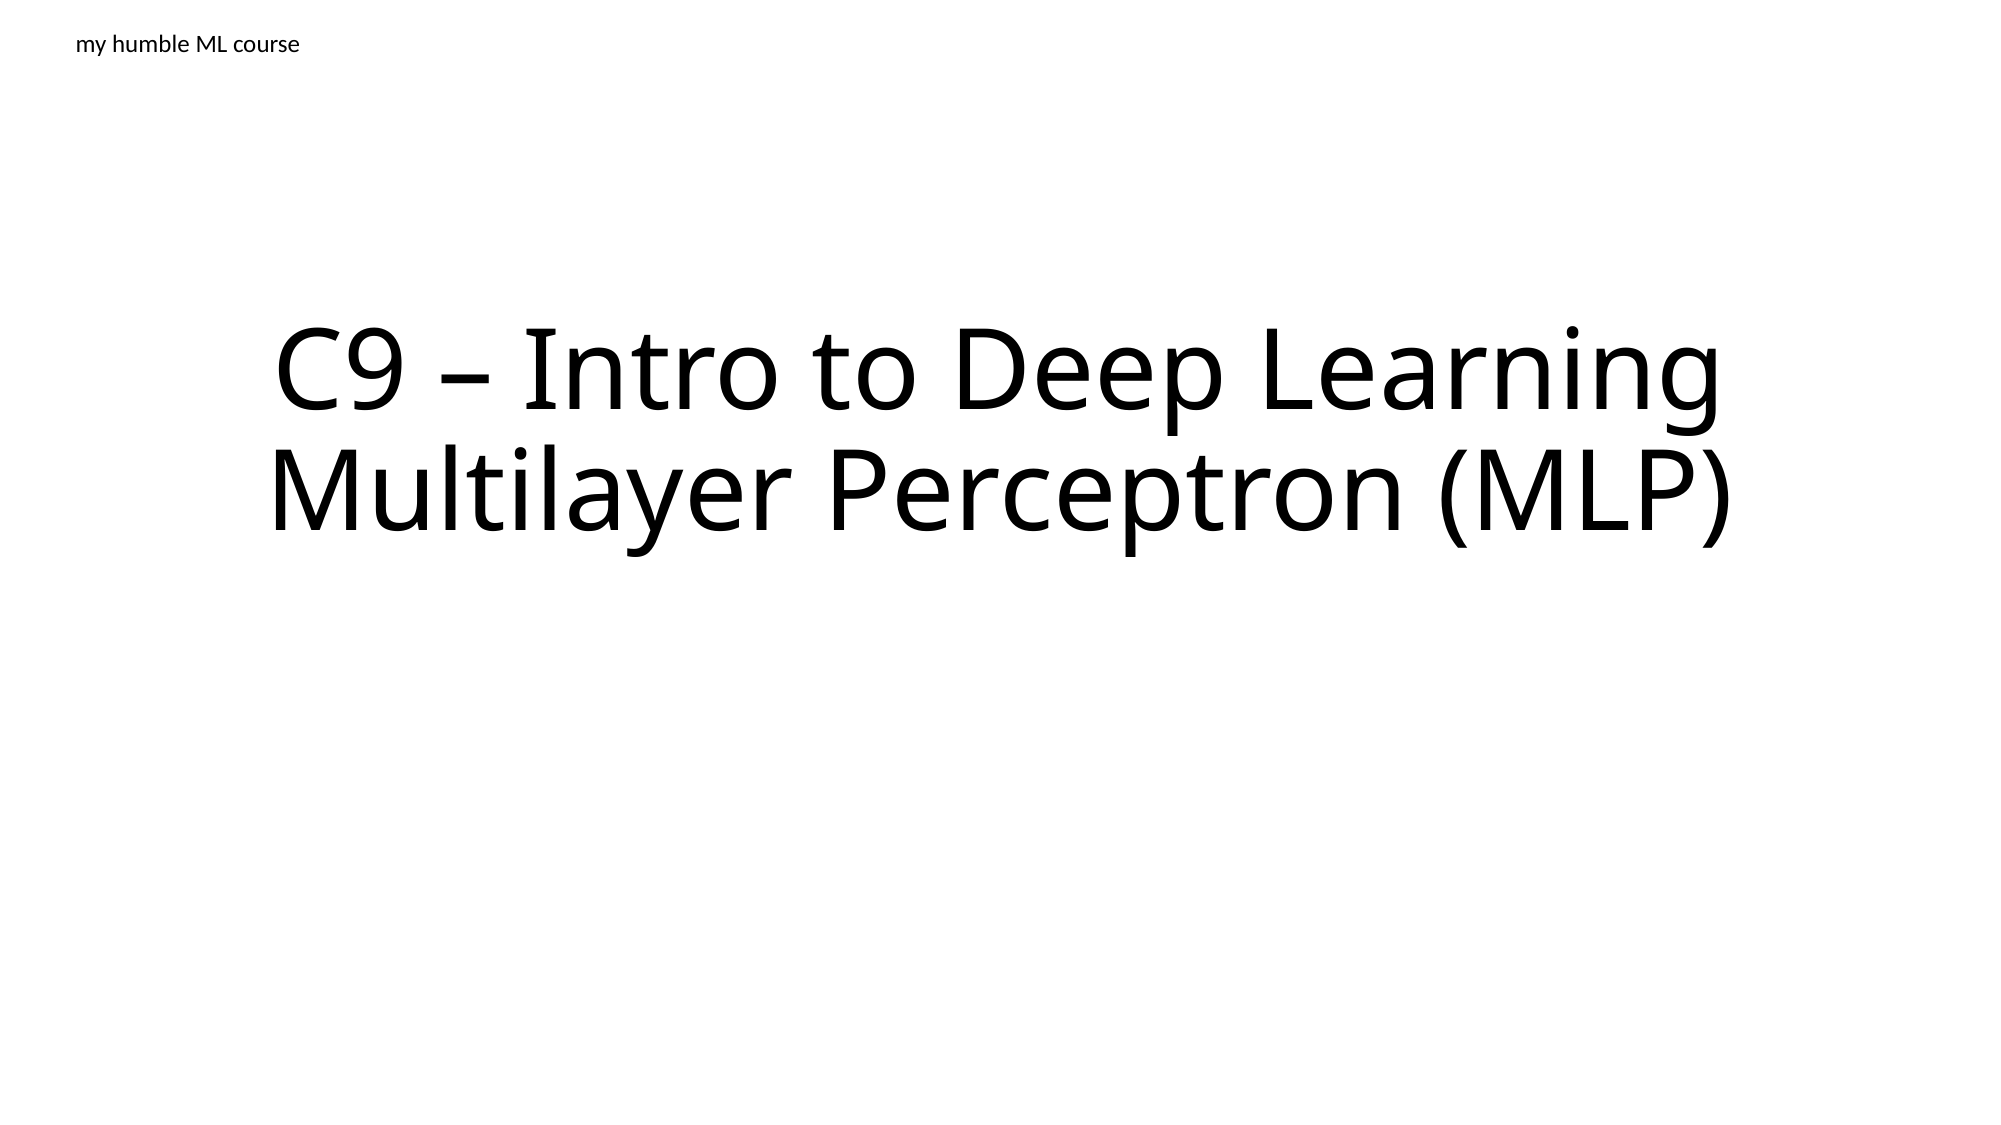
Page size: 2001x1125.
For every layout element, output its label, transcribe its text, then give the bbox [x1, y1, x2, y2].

text_box my humble ML course [60, 22, 945, 64]
title C9 – Intro to Deep Learning Multilayer Perceptron (MLP) [0, 213, 2000, 563]
